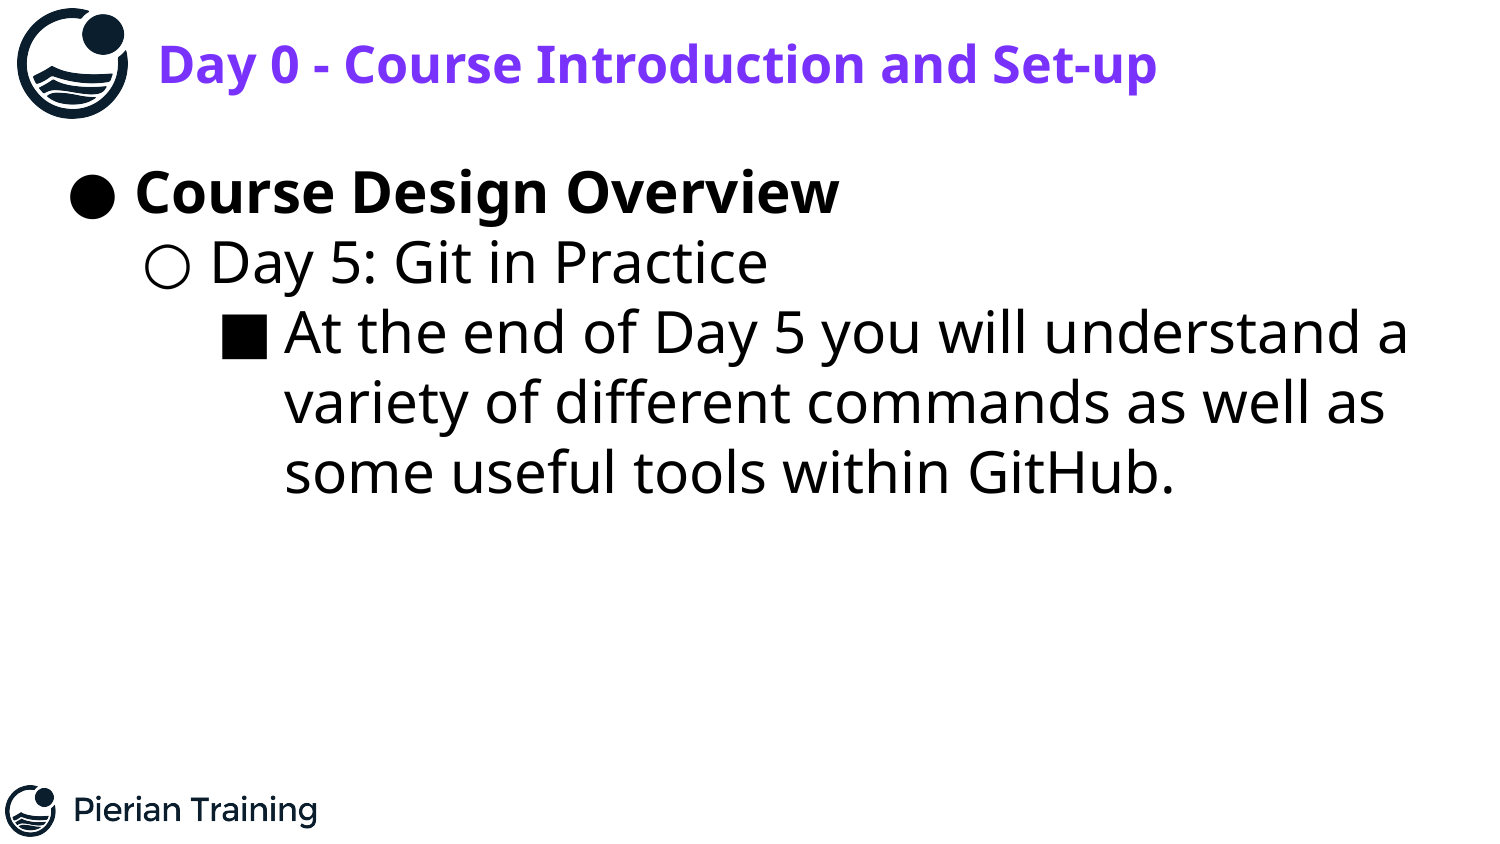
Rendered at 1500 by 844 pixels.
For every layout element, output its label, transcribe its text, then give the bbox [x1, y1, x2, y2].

picture [16, 8, 128, 120]
picture [4, 785, 318, 837]
text_box Day 0 - Course Introduction and Set-up [142, 16, 1432, 110]
text_box Course Design Overview Day 5: Git in Practice At the end of Day 5 you will understand a variety of different commands as well as some useful tools within GitHub. [44, 140, 1432, 521]
